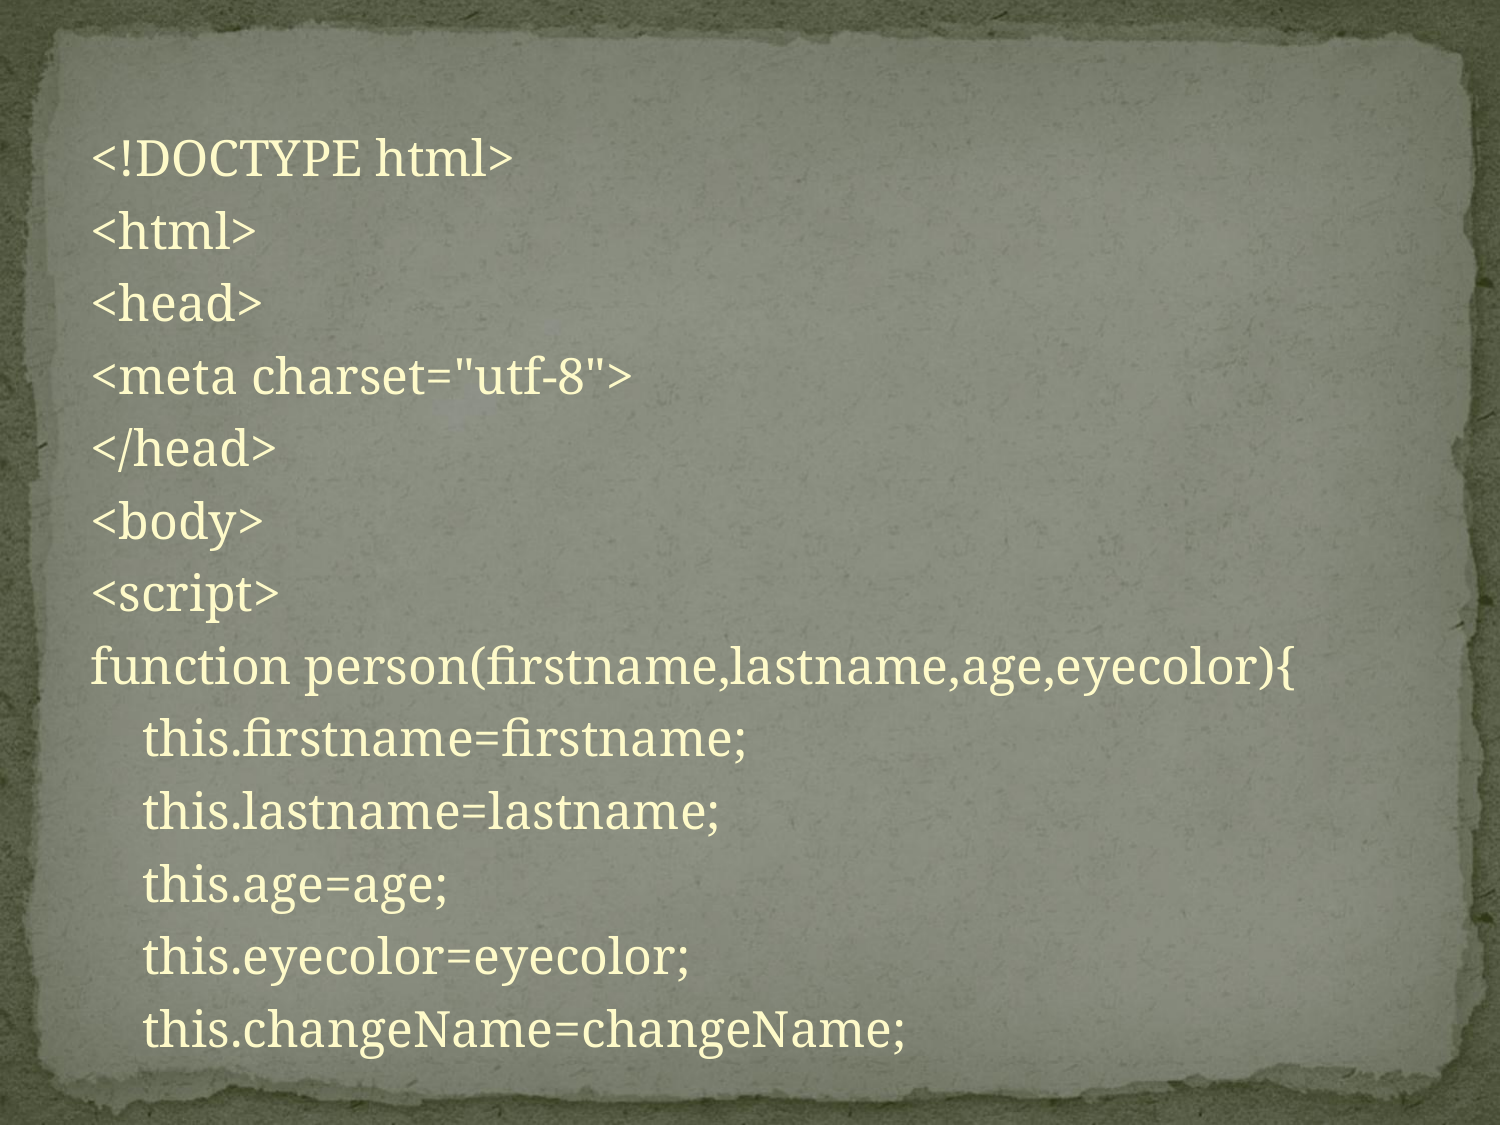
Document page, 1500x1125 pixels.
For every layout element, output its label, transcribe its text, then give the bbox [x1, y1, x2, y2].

list <!DOCTYPE html> <html> <head> <meta charset="utf-8"> </head> <body> <script> function person(firstname,lastname,age,eyecolor){ this.firstname=firstname; this.lastname=lastname; this.age=age; this.eyecolor=eyecolor; this.changeName=changeName; [75, 119, 1426, 1056]
picture [0, 0, 1500, 1125]
